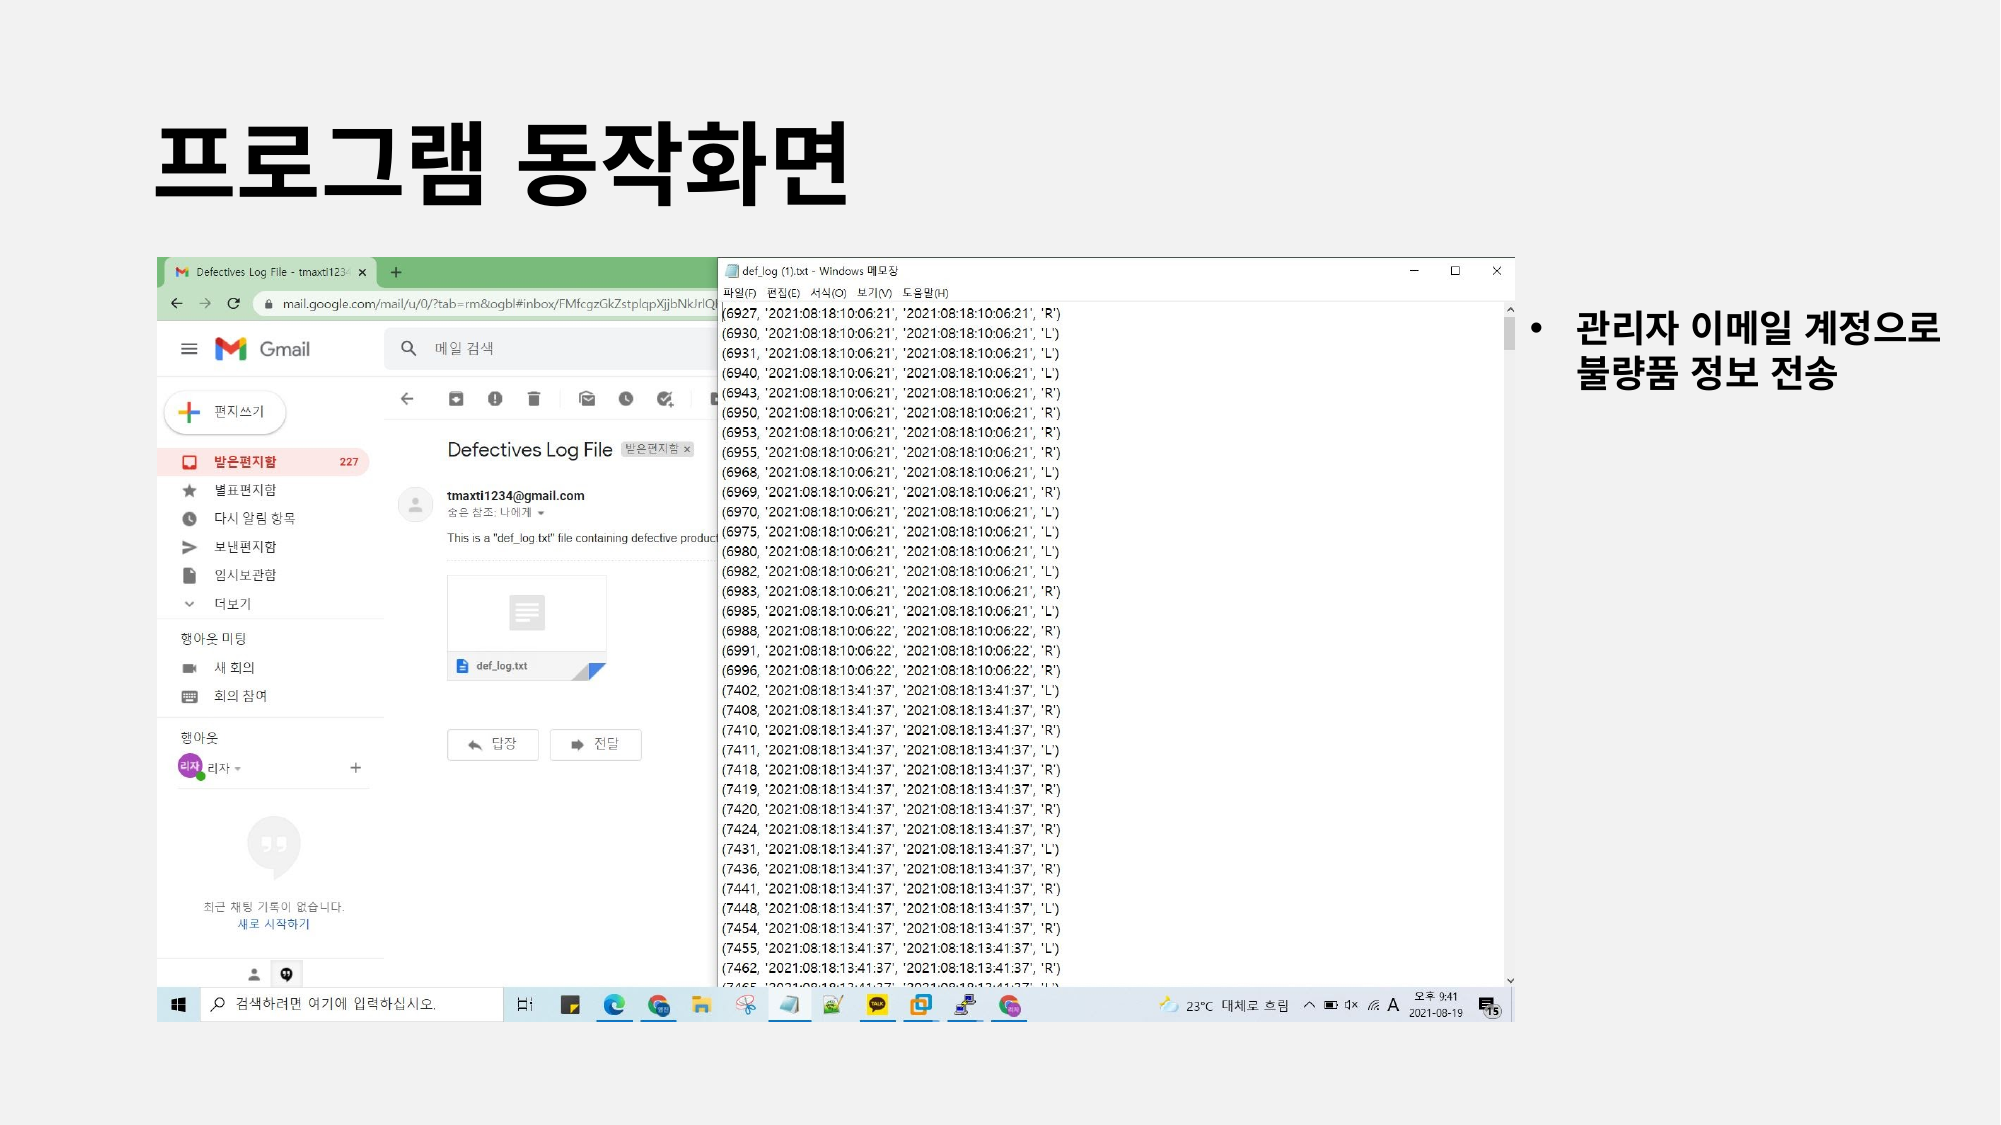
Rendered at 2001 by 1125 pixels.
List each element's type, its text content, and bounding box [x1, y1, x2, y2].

title 프로그램 동작화면 [137, 59, 1863, 278]
picture [157, 257, 1515, 1022]
text_box 관리자 이메일 계정으로 불량품 정보 전송 [1515, 297, 2000, 403]
